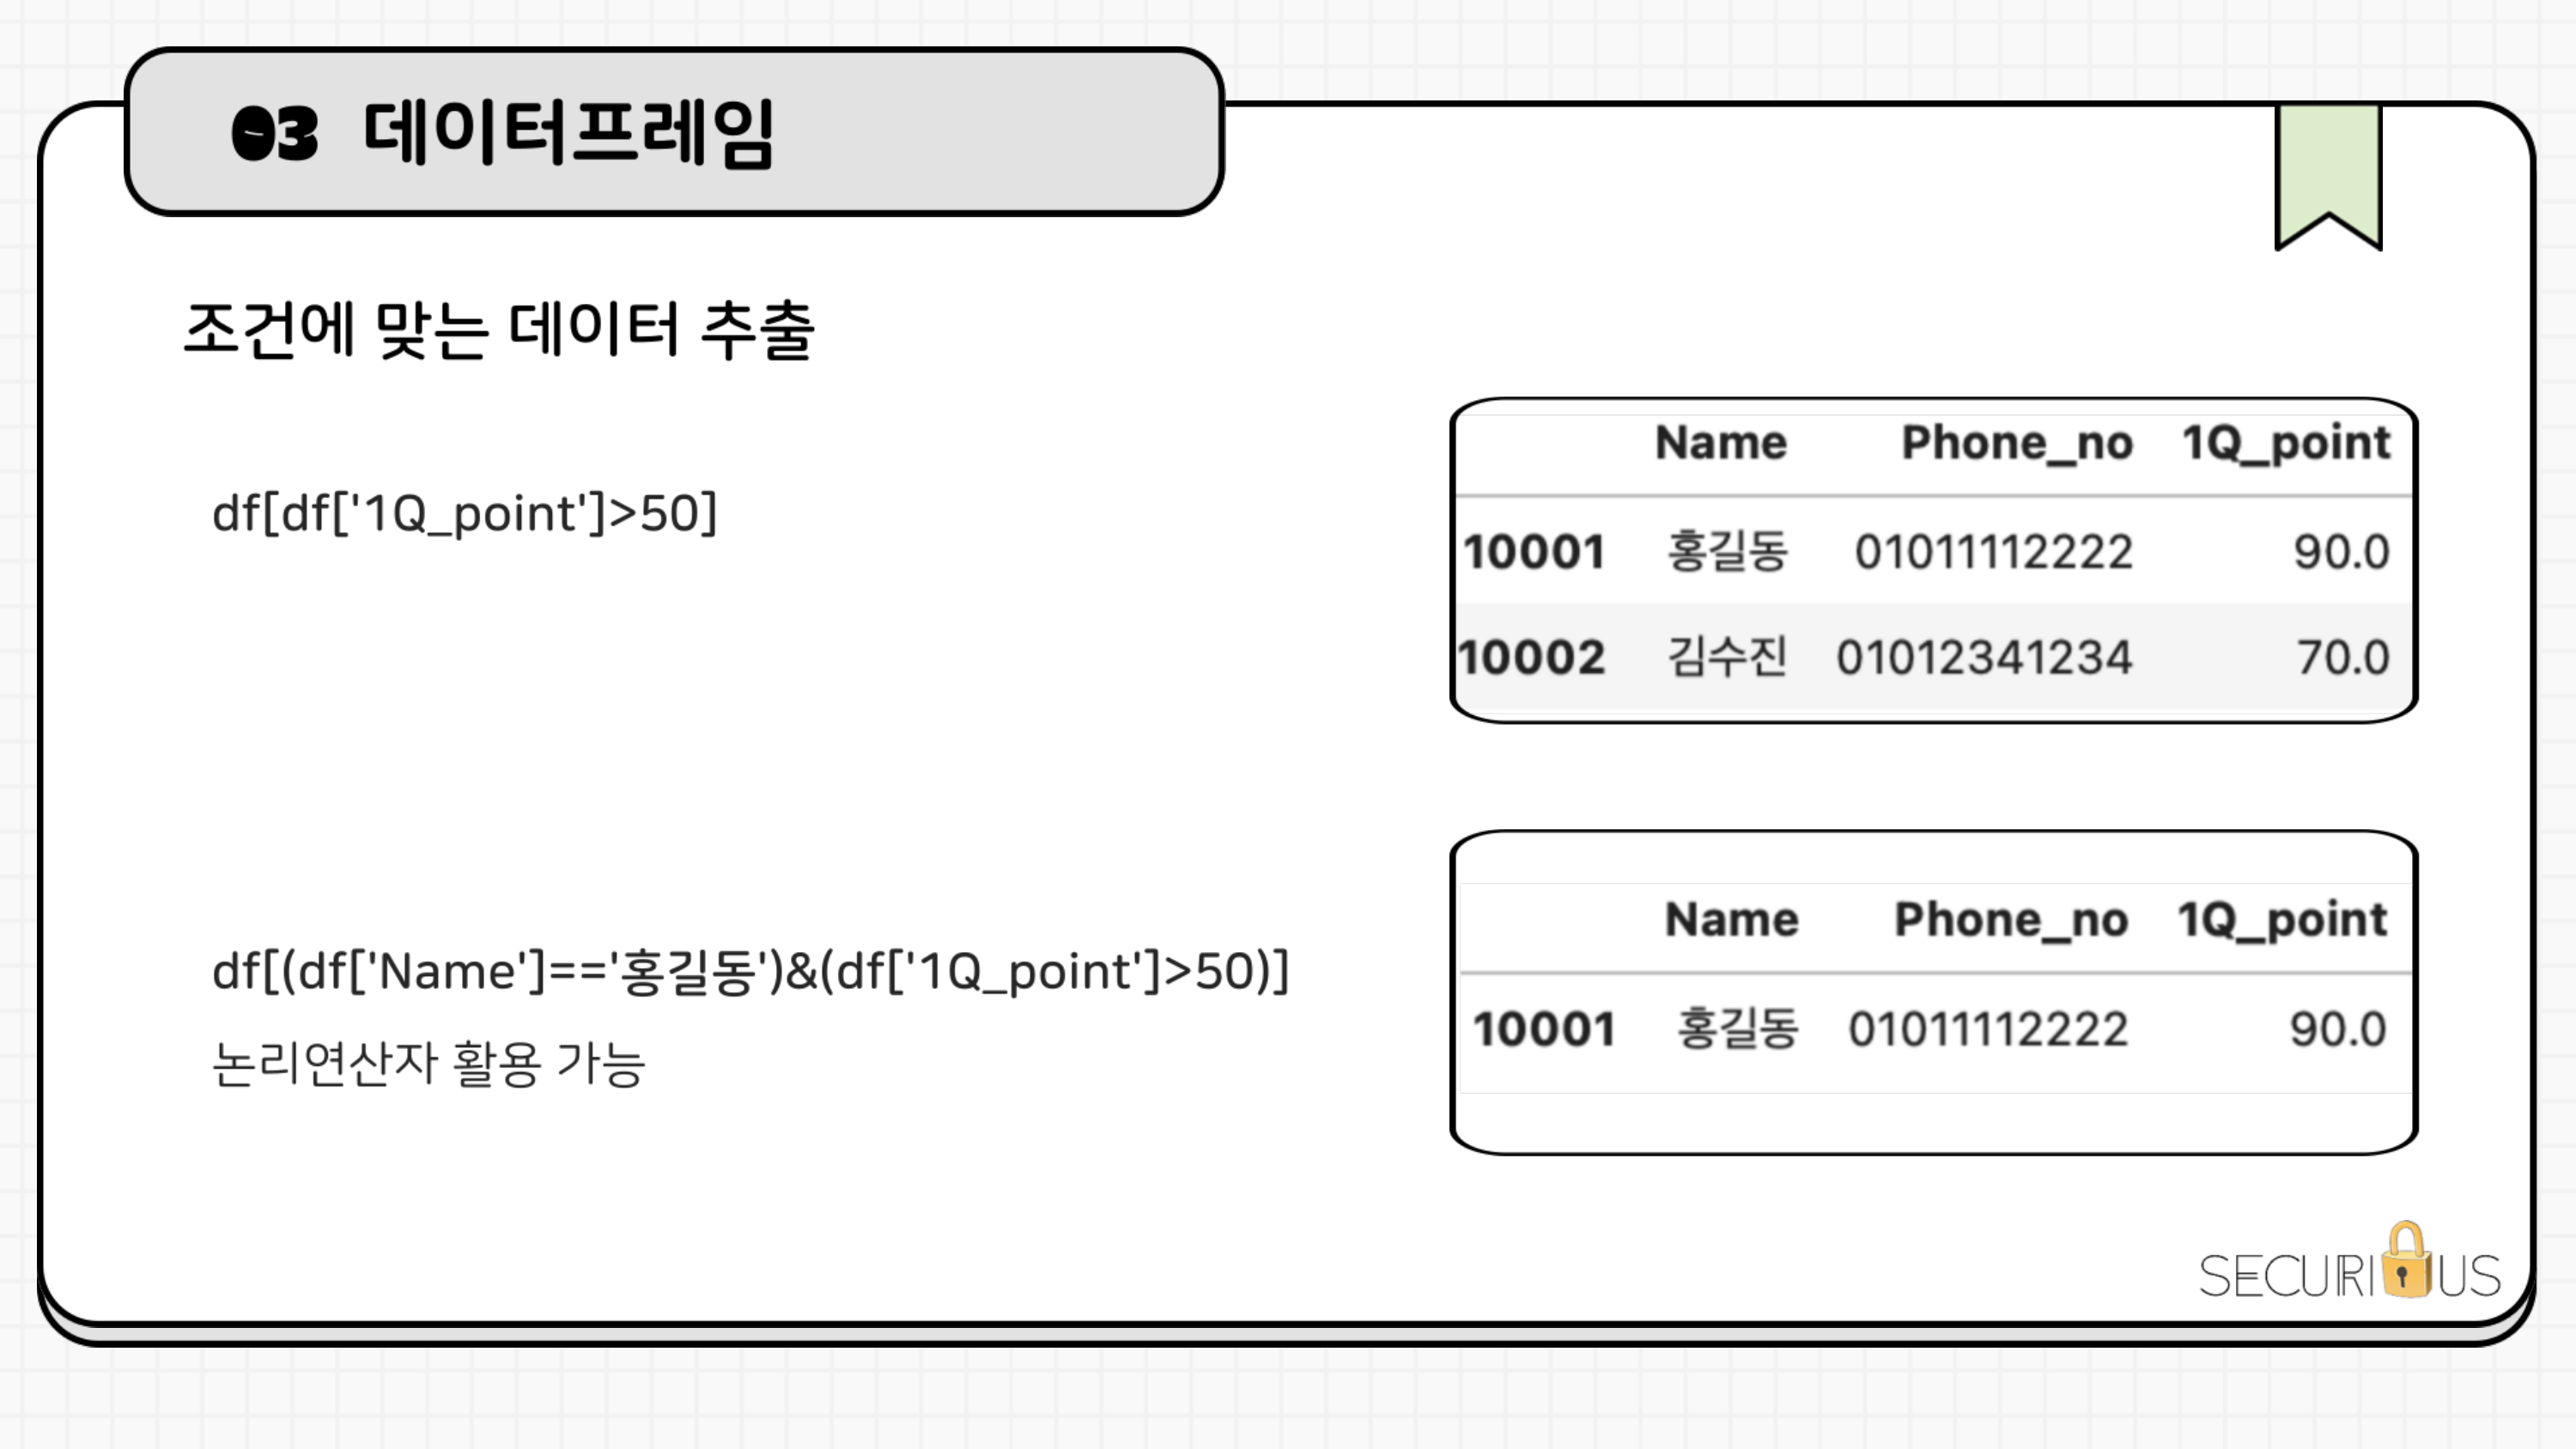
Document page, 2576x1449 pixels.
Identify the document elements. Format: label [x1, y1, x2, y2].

text_box [124, 46, 1227, 218]
picture [170, 279, 841, 391]
picture [201, 473, 1307, 1111]
text_box [1449, 397, 2421, 724]
text_box [2183, 1219, 2533, 1335]
picture [218, 70, 802, 204]
text_box [1449, 828, 2421, 1157]
text_box [0, 0, 2576, 1449]
text_box [2275, 100, 2383, 252]
text_box [37, 100, 2539, 1349]
